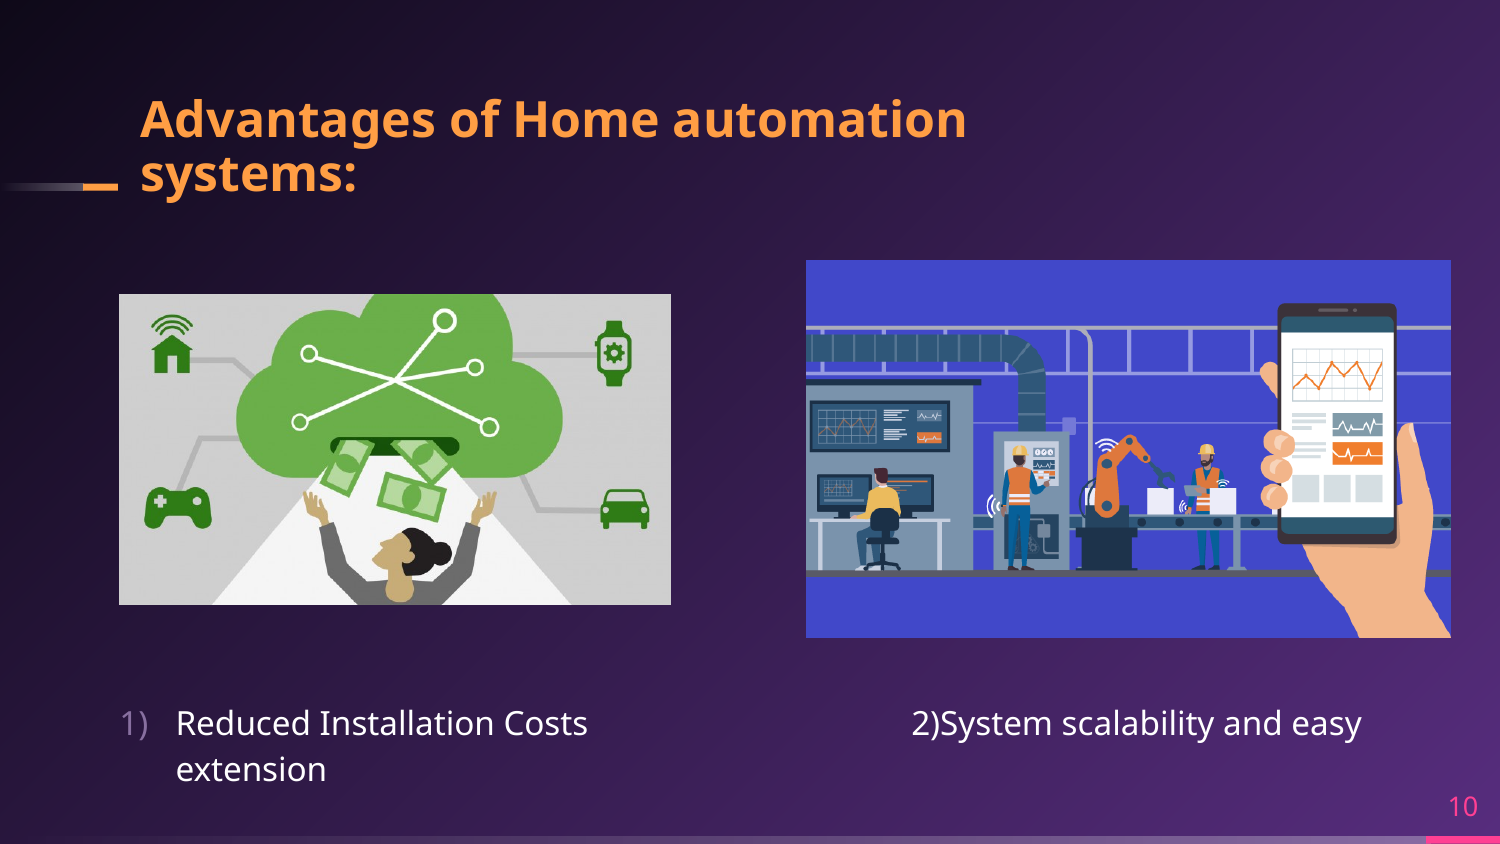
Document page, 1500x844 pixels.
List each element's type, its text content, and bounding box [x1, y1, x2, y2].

slide_number 10 [1426, 779, 1500, 837]
title Advantages of Home automation systems: [140, 137, 1011, 203]
picture [119, 294, 672, 605]
list Reduced Installation Costs 2)System scalability and easy extension [119, 696, 1406, 782]
picture [806, 260, 1451, 639]
